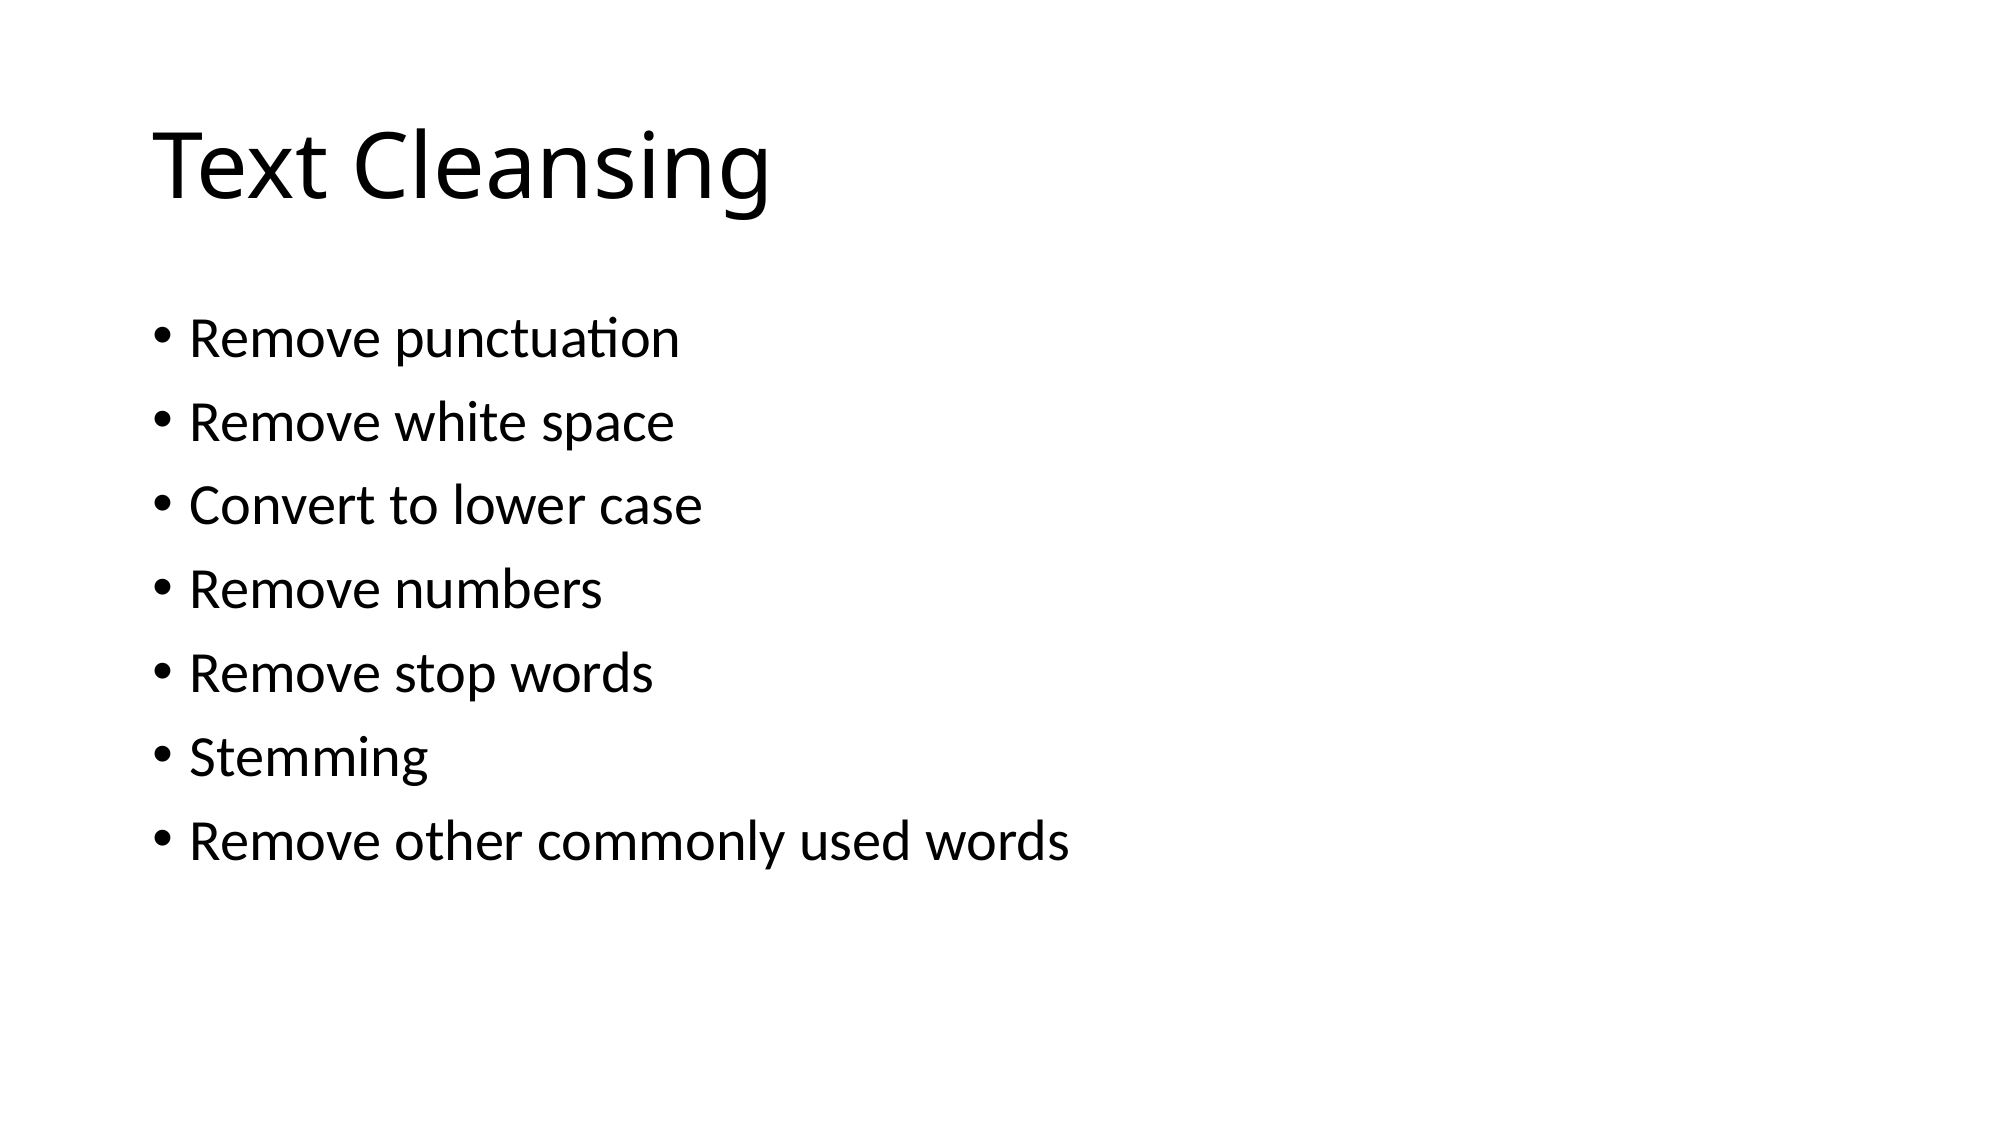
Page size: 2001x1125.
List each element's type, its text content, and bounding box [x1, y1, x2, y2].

title Text Cleansing [137, 59, 1863, 278]
list Remove punctuation Remove white space Convert to lower case Remove numbers Remove stop words Stemming Remove other commonly used words [137, 299, 1863, 1014]
